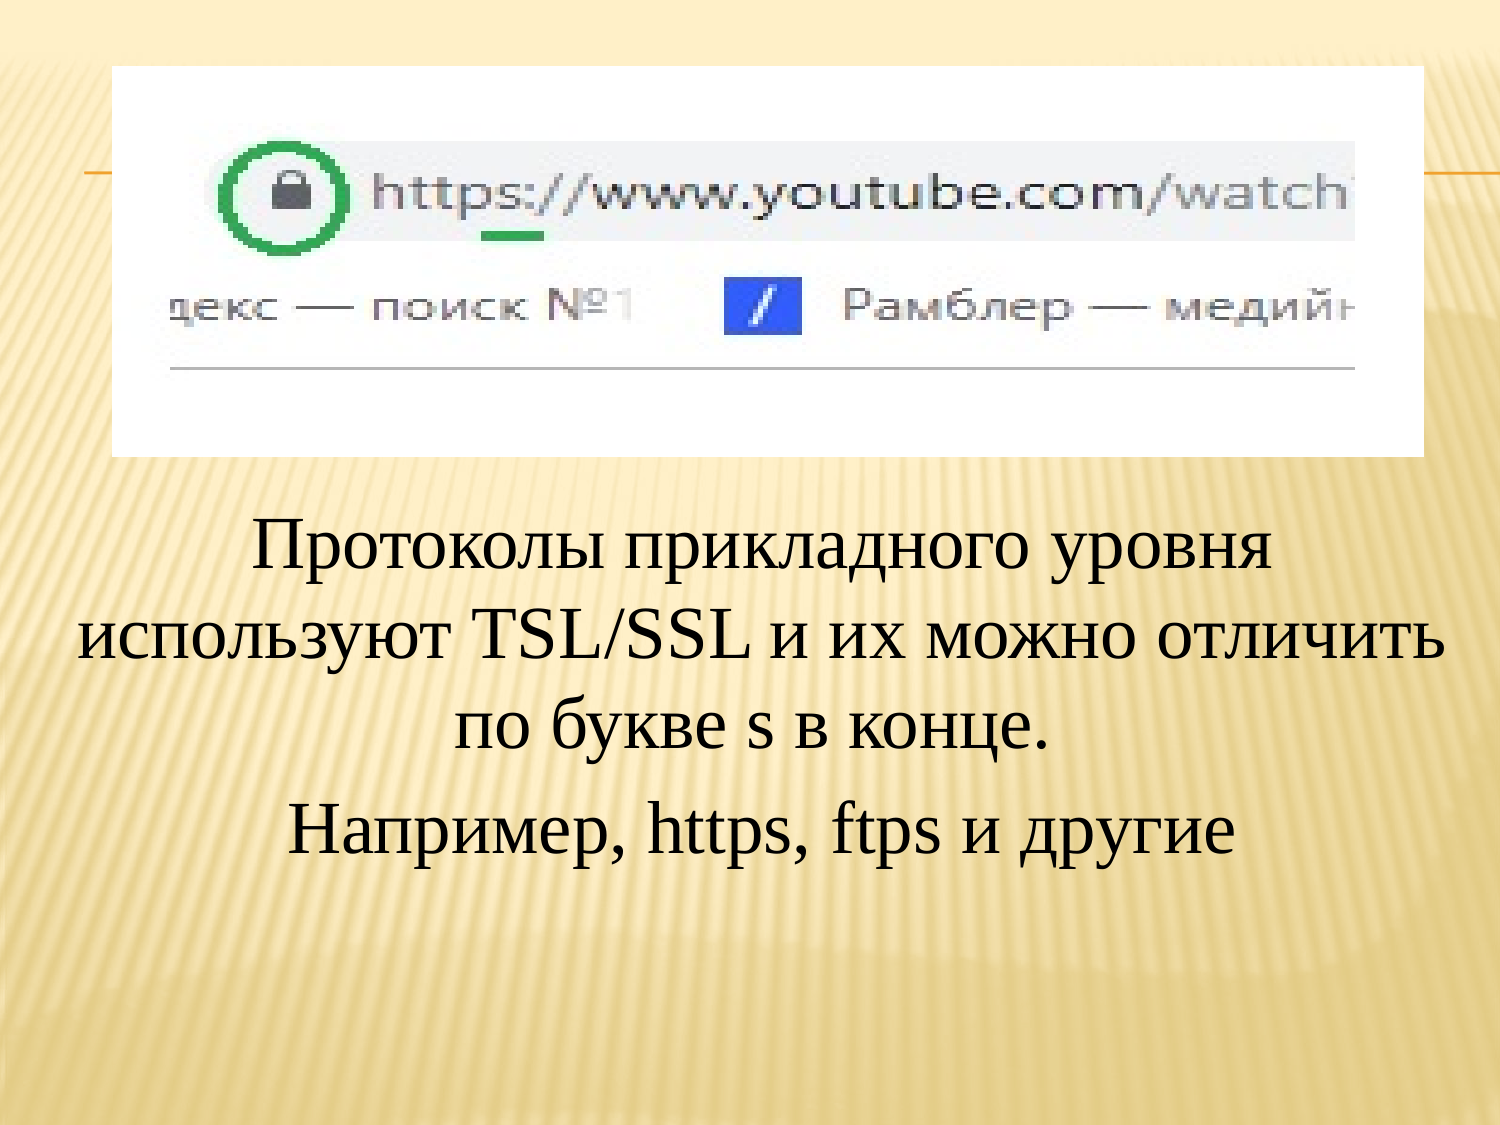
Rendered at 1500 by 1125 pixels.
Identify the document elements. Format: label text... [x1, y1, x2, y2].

picture [111, 66, 1424, 457]
list Протоколы прикладного уровня используют TSL/SSL и их можно отличить по букве s в конце. Например, https, ftps и другие [50, 66, 1475, 1125]
